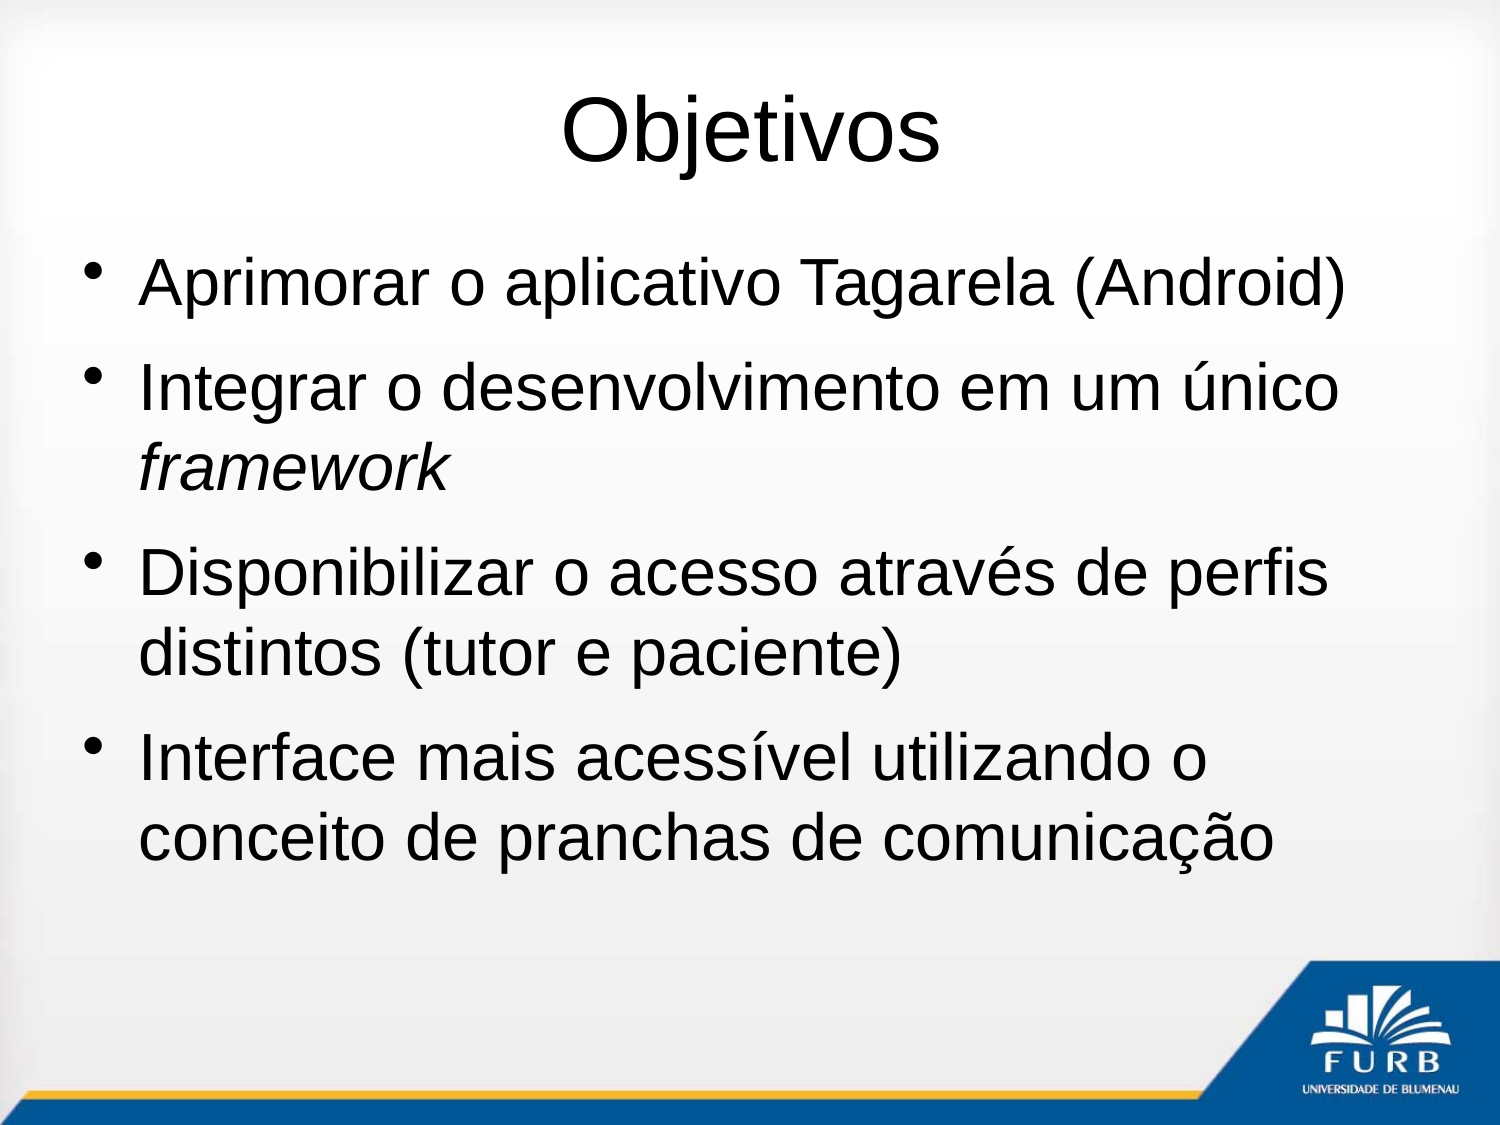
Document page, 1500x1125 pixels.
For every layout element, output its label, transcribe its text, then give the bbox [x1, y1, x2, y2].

title Objetivos [76, 30, 1428, 219]
picture [0, 0, 1500, 1125]
list Aprimorar o aplicativo Tagarela (Android) Integrar o desenvolvimento em um único framework Disponibilizar o acesso através de perfis distintos (tutor e paciente) Interface mais acessível utilizando o conceito de pranchas de comunicação [74, 231, 1426, 1000]
